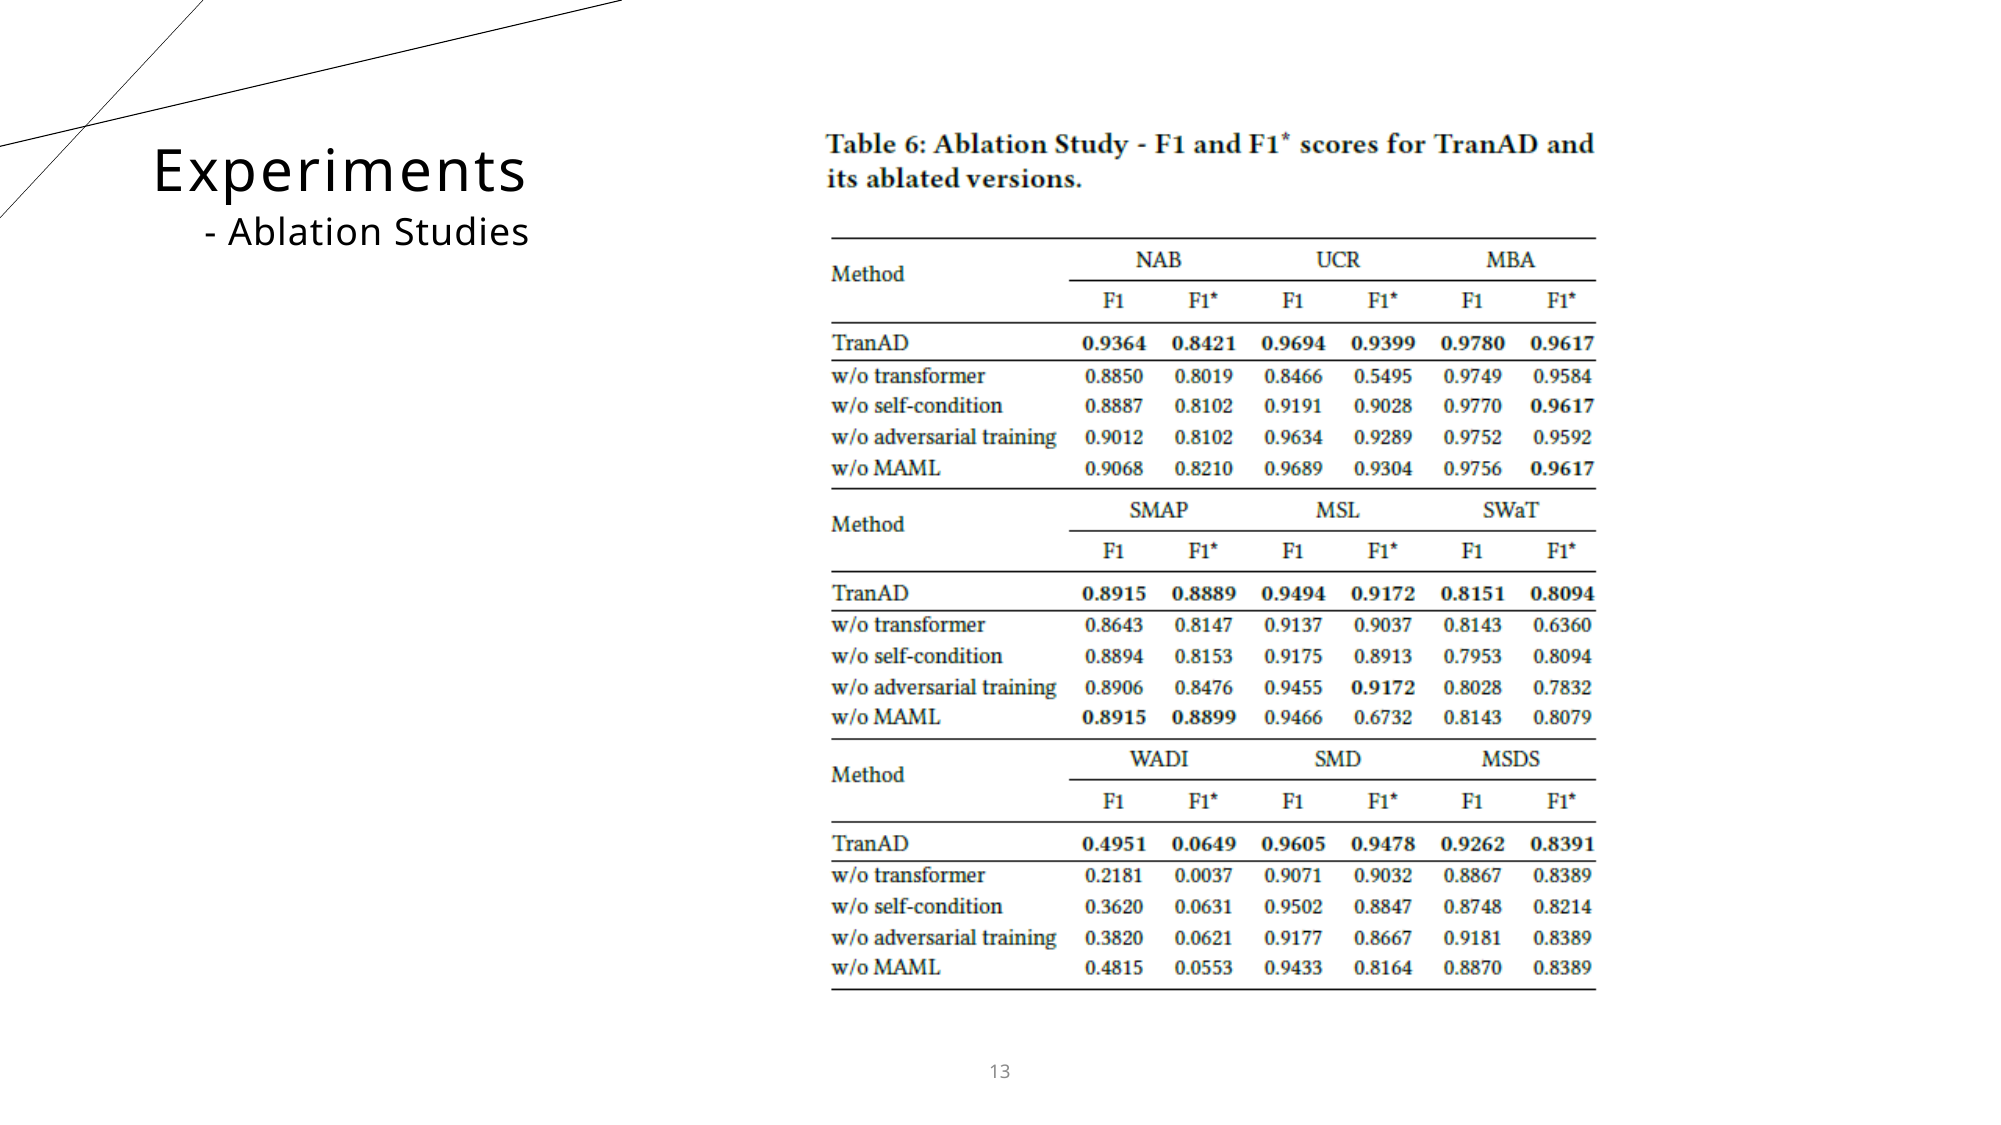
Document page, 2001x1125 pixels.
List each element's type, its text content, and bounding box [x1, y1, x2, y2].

text_box Experiments [137, 98, 786, 247]
slide_number 13 [774, 1042, 1225, 1103]
picture [816, 122, 1612, 1003]
text_box - Ablation Studies [189, 200, 677, 261]
